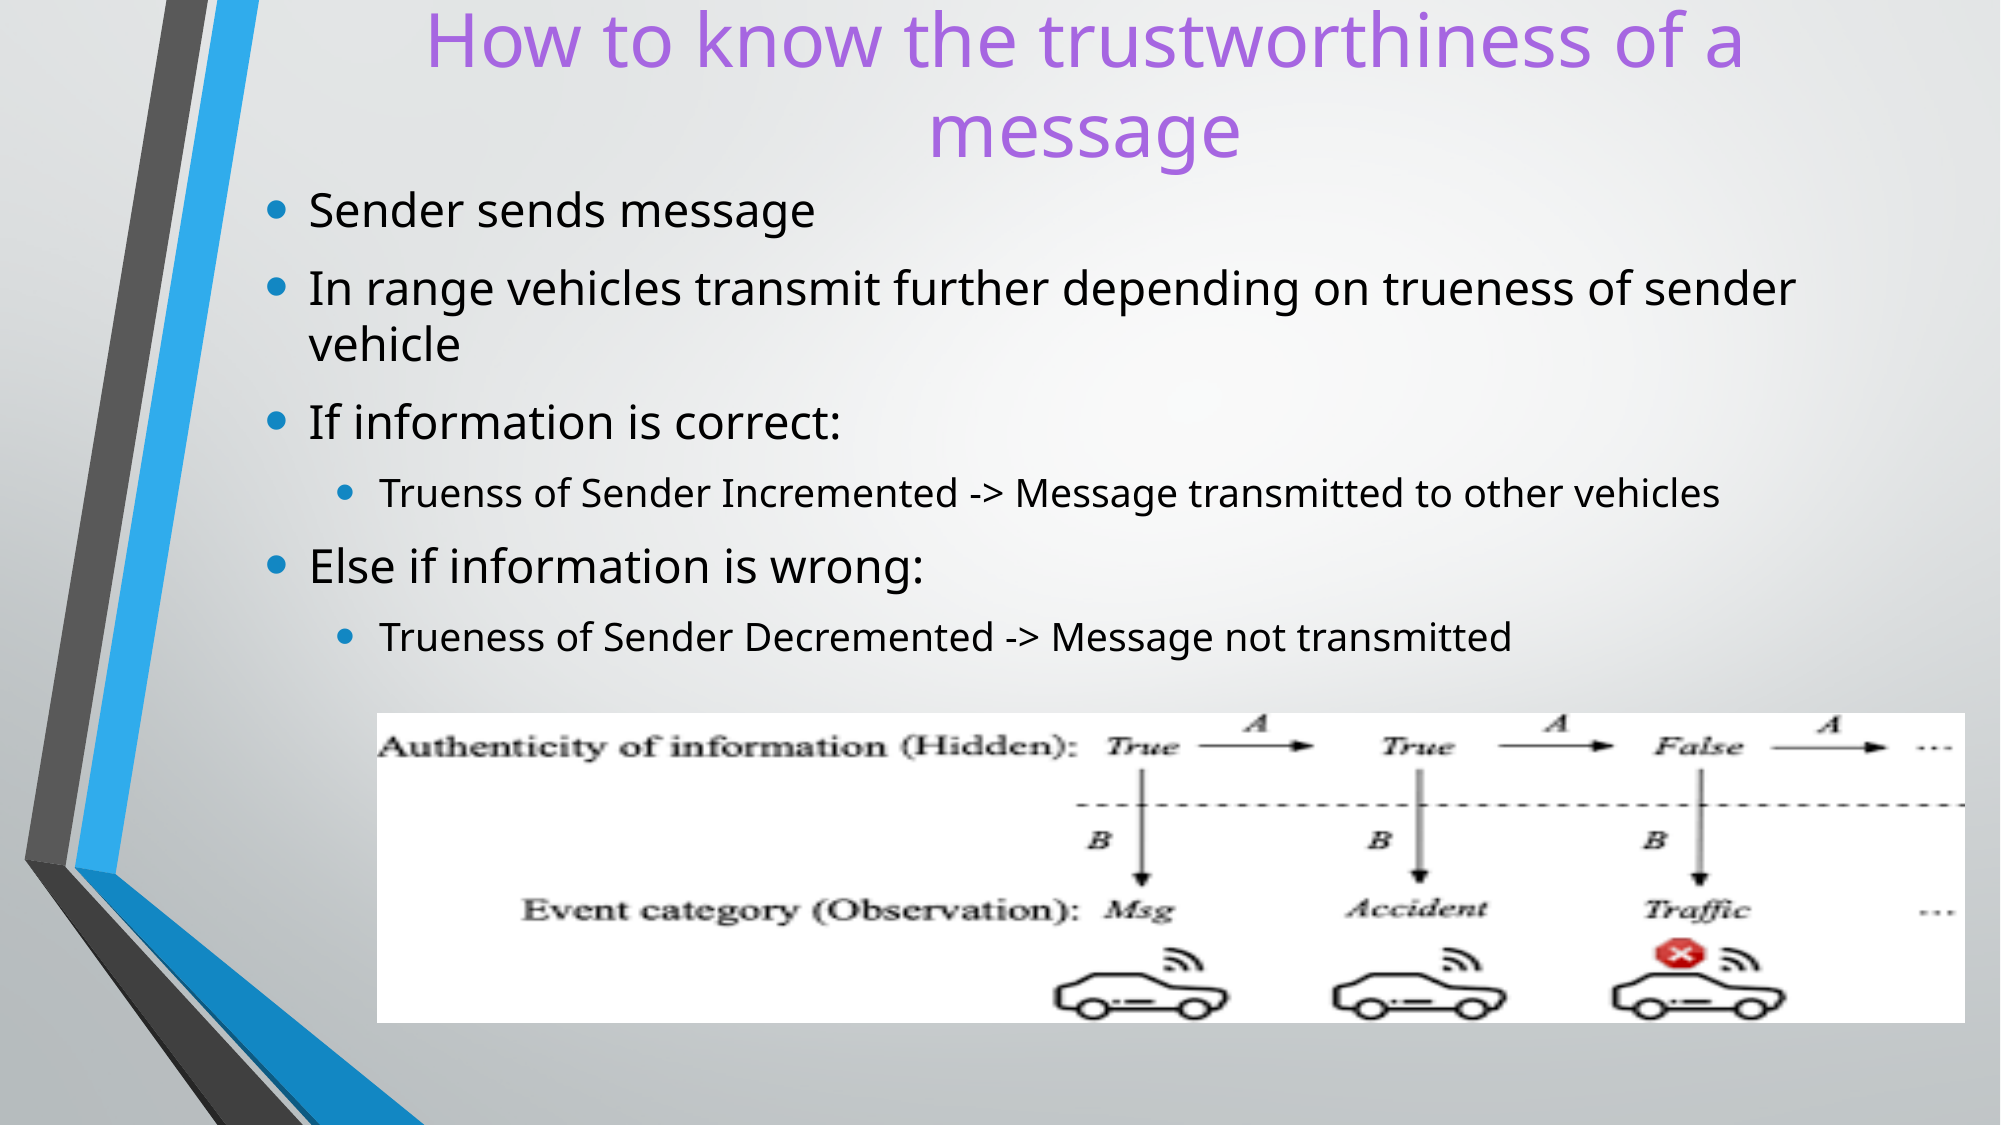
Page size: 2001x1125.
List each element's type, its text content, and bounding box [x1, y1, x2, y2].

title How to know the trustworthiness of a message [263, 0, 1908, 271]
picture [377, 713, 1965, 1023]
list Sender sends message In range vehicles transmit further depending on trueness of sender vehicle If information is correct: Truenss of Sender Incremented -> Message transmitted to other vehicles Else if information is wrong: Trueness of Sender Decremented -> Message not transmitted [249, 173, 1894, 668]
